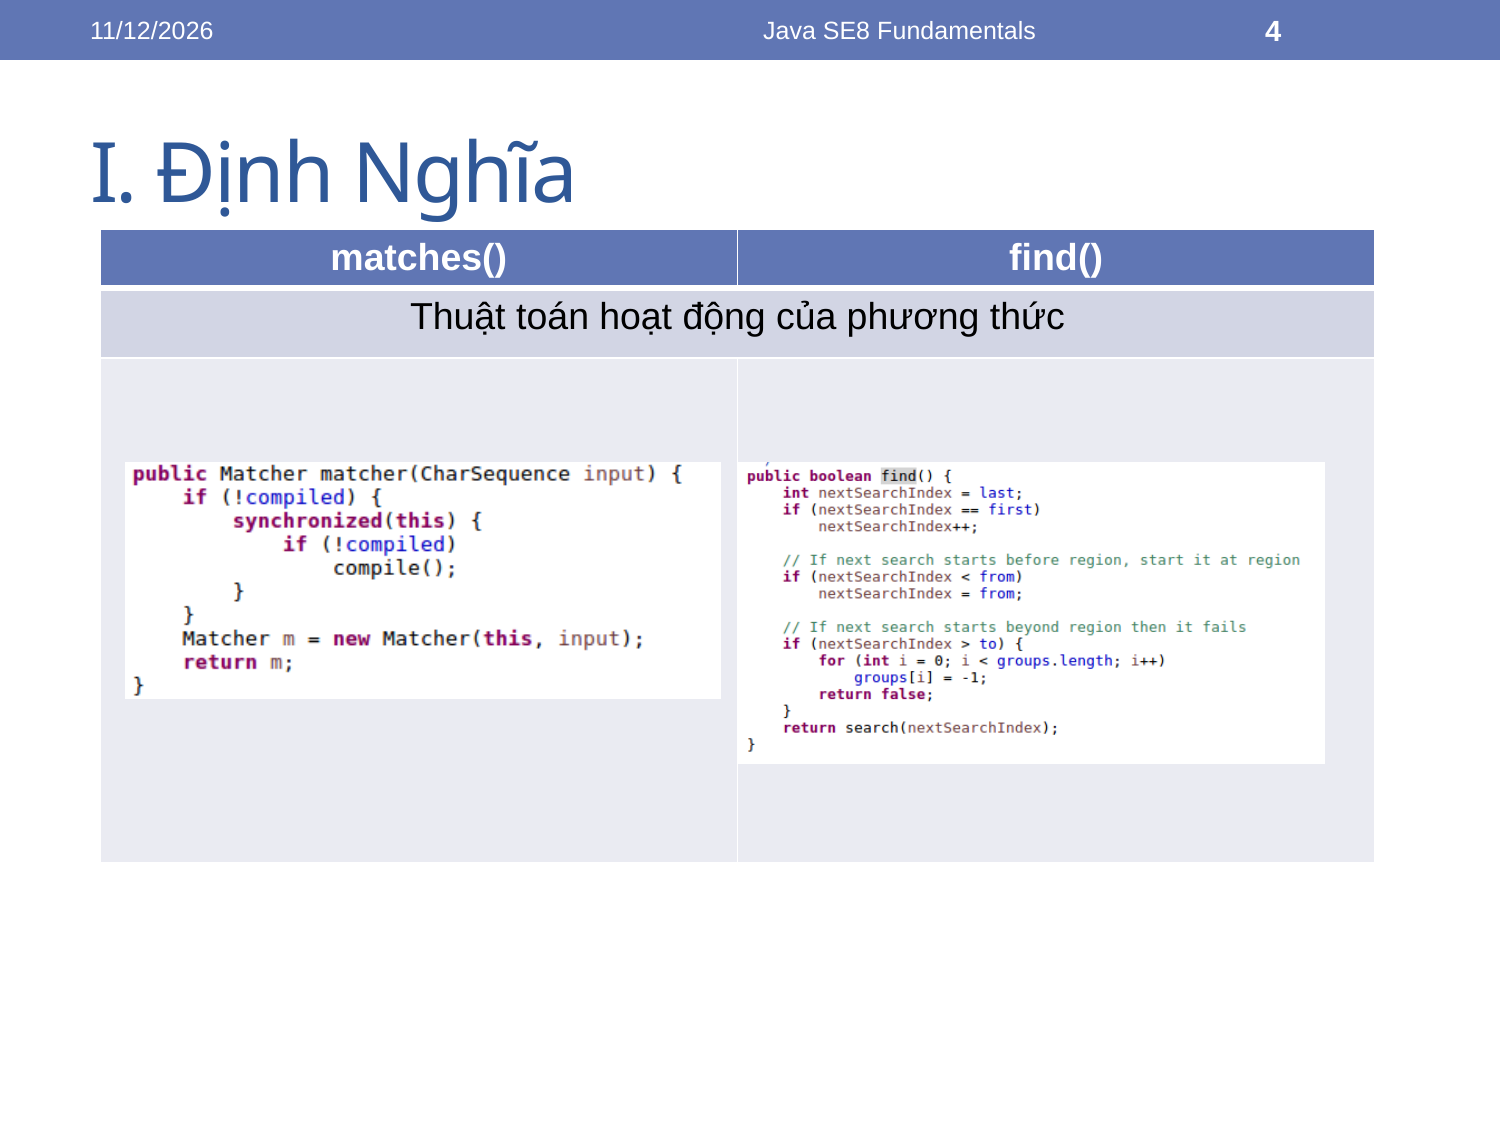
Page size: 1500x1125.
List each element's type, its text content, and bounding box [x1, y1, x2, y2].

picture [737, 462, 1326, 764]
table_header matches() [101, 230, 737, 285]
footer Java SE8 Fundamentals [562, 3, 1238, 57]
table_cell [101, 359, 737, 862]
title I. Định Nghĩa [75, 87, 1425, 250]
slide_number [75, 3, 550, 57]
slide_number 4 [1250, 3, 1425, 57]
table_header find() [738, 230, 1374, 285]
picture [124, 462, 721, 699]
table_cell [738, 359, 1374, 862]
table_cell Thuật toán hoạt động của phương thức [101, 291, 1374, 357]
